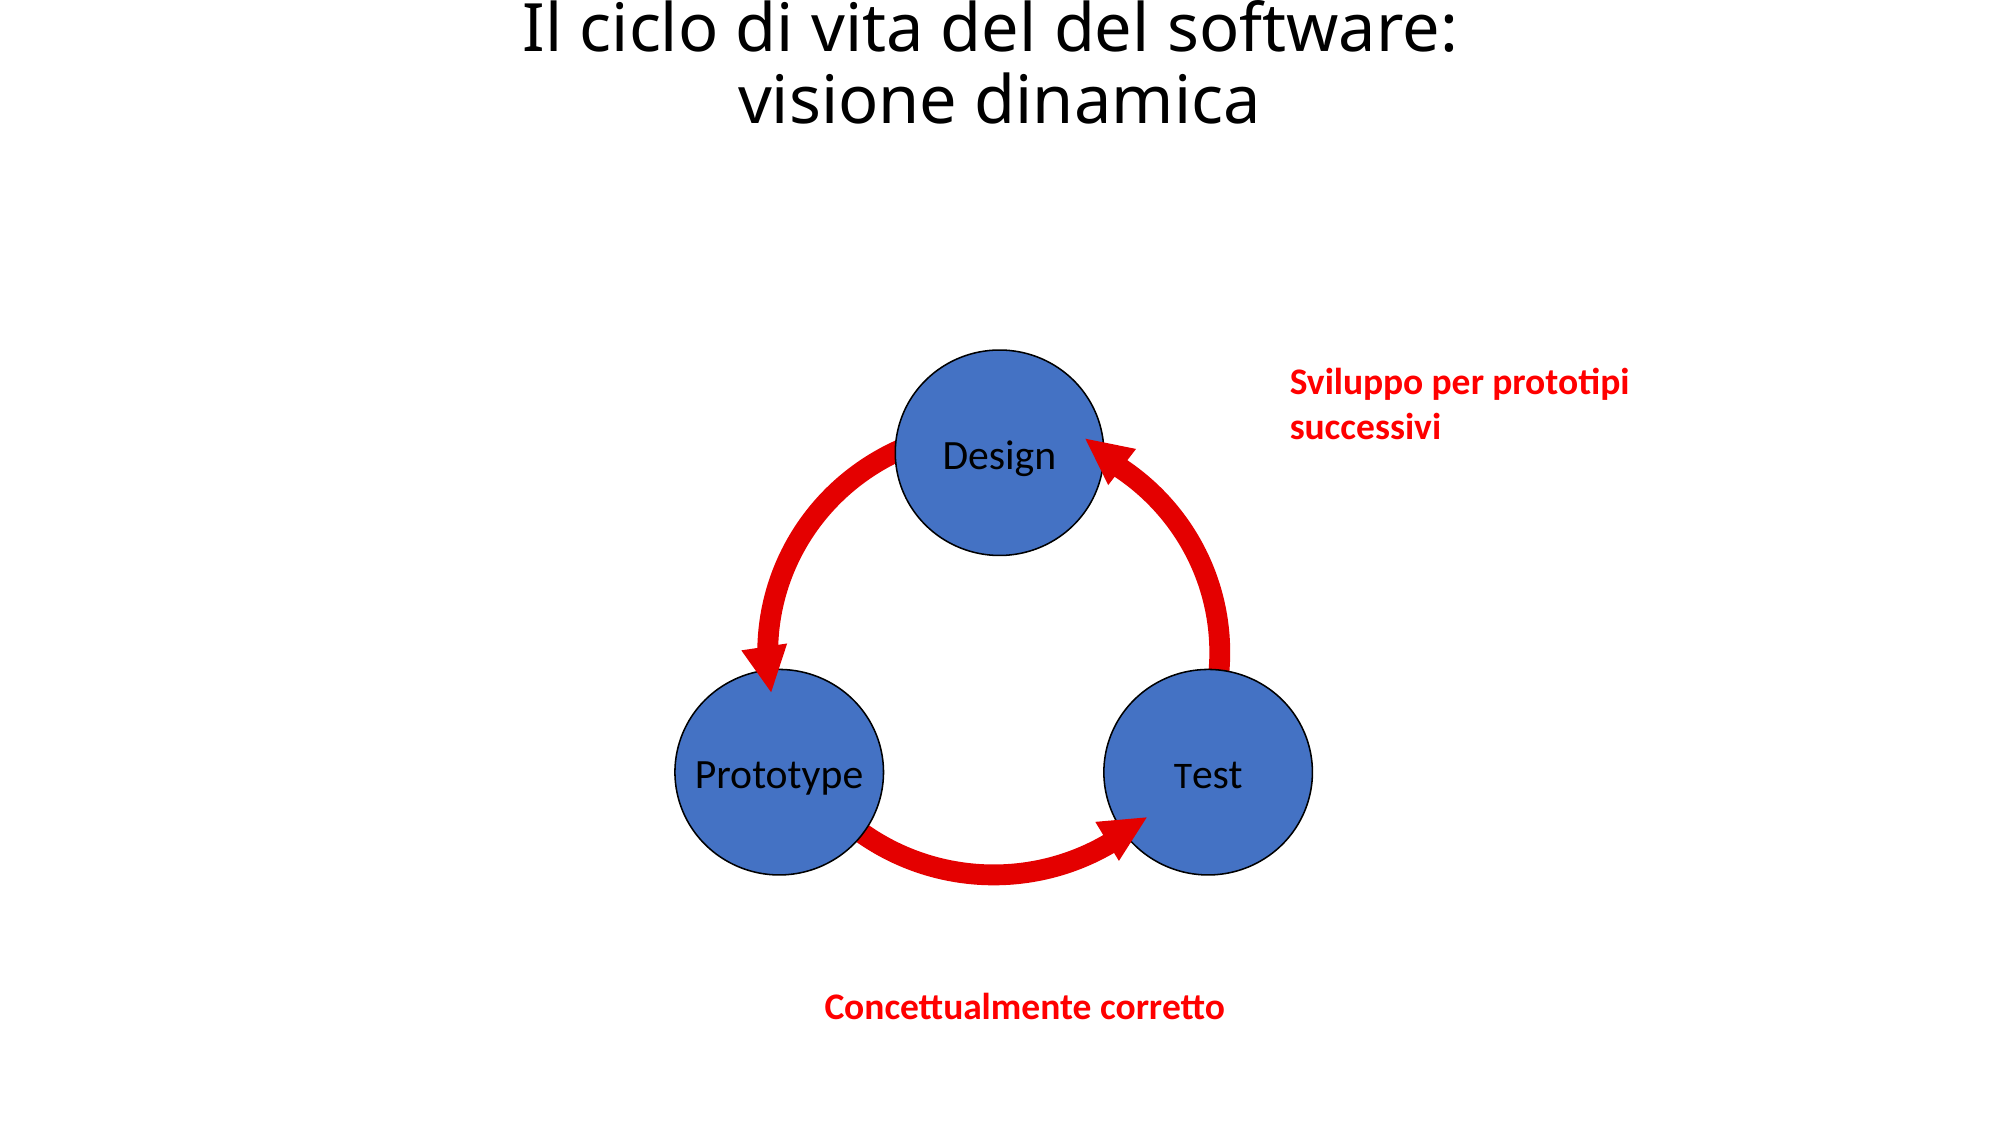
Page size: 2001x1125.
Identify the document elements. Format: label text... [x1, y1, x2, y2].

title Il ciclo di vita del del software: visione dinamica [324, 0, 1675, 160]
text_box Concettualmente corretto [399, 974, 1650, 1035]
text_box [674, 349, 1688, 875]
